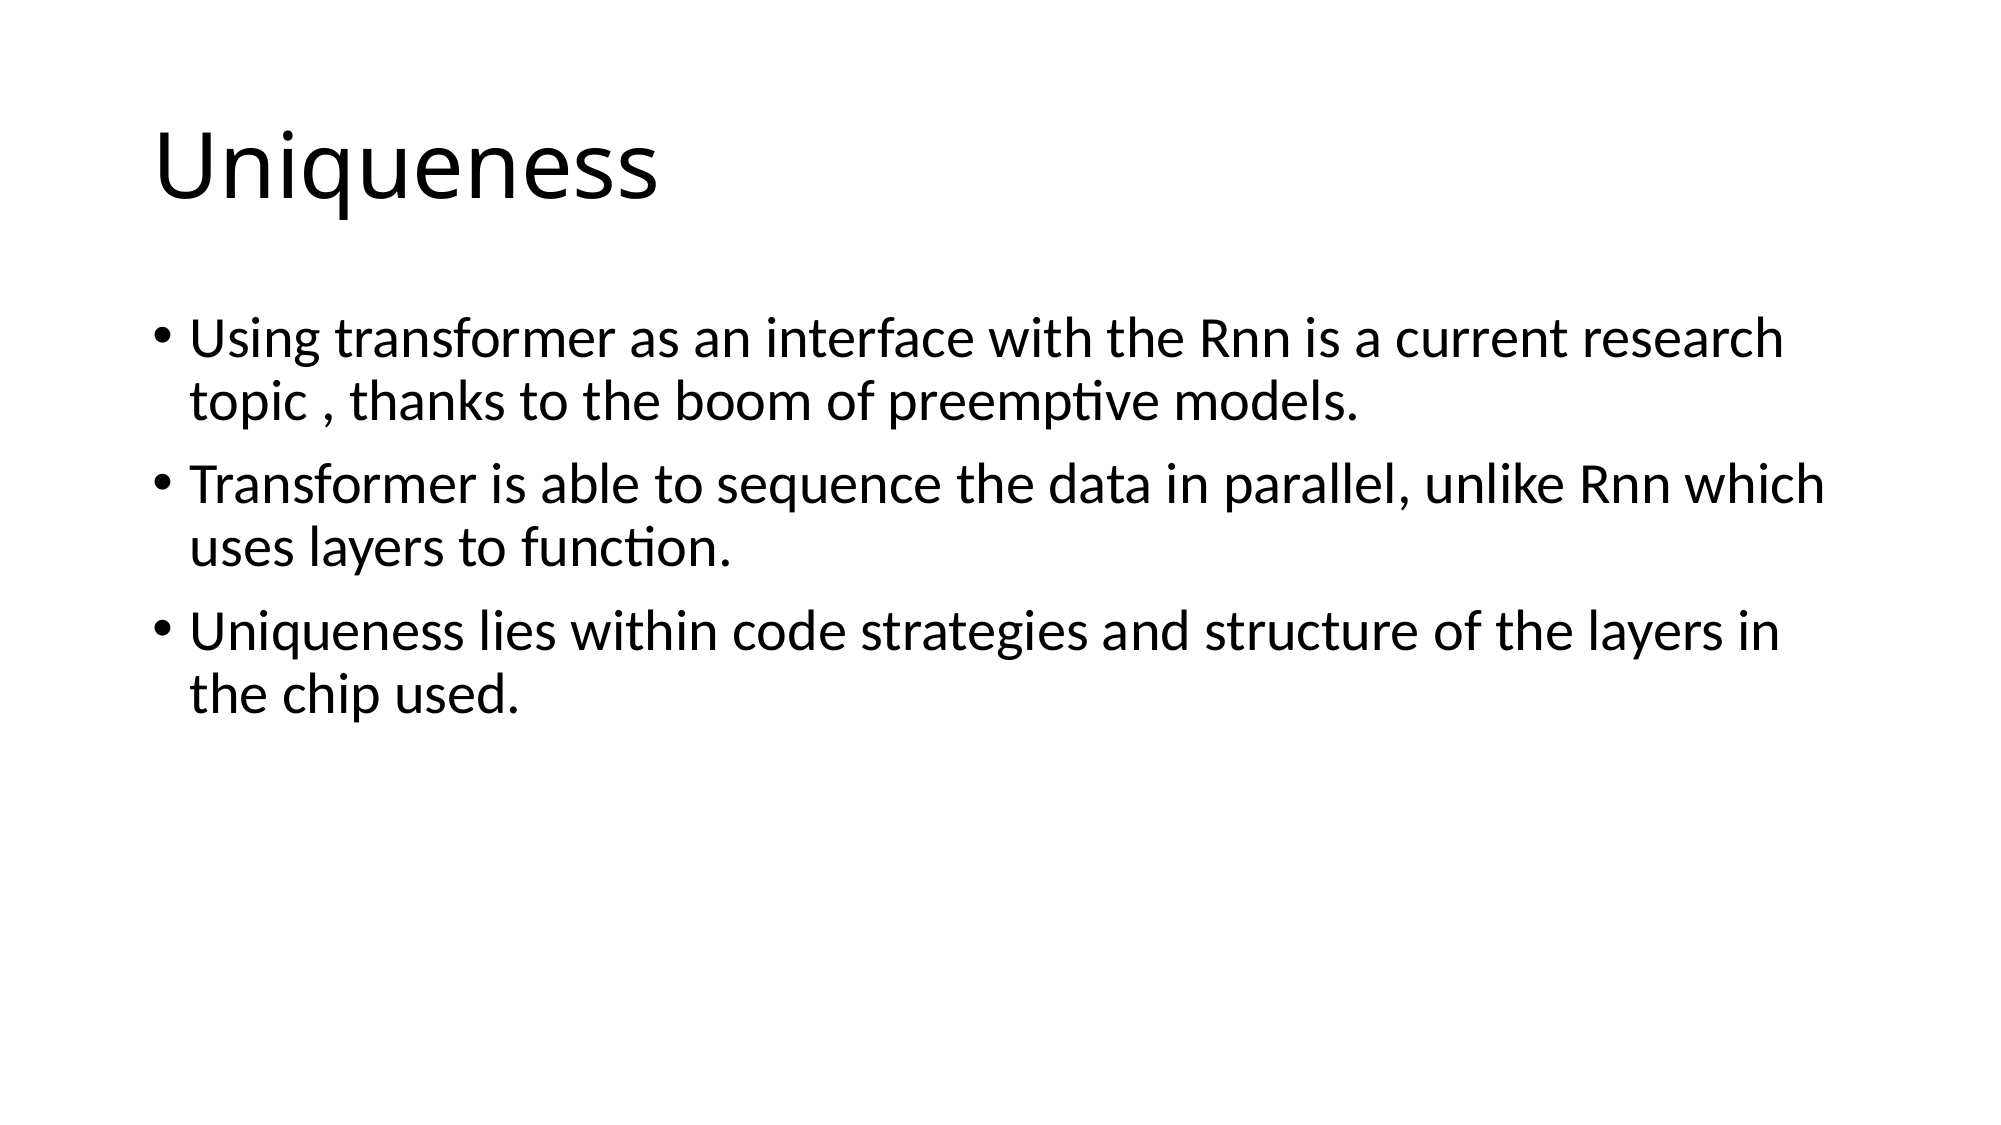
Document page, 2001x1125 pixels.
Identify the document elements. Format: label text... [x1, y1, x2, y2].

title Uniqueness [137, 59, 1863, 278]
list Using transformer as an interface with the Rnn is a current research topic , thanks to the boom of preemptive models. Transformer is able to sequence the data in parallel, unlike Rnn which uses layers to function. Uniqueness lies within code strategies and structure of the layers in the chip used. [137, 299, 1863, 1014]
